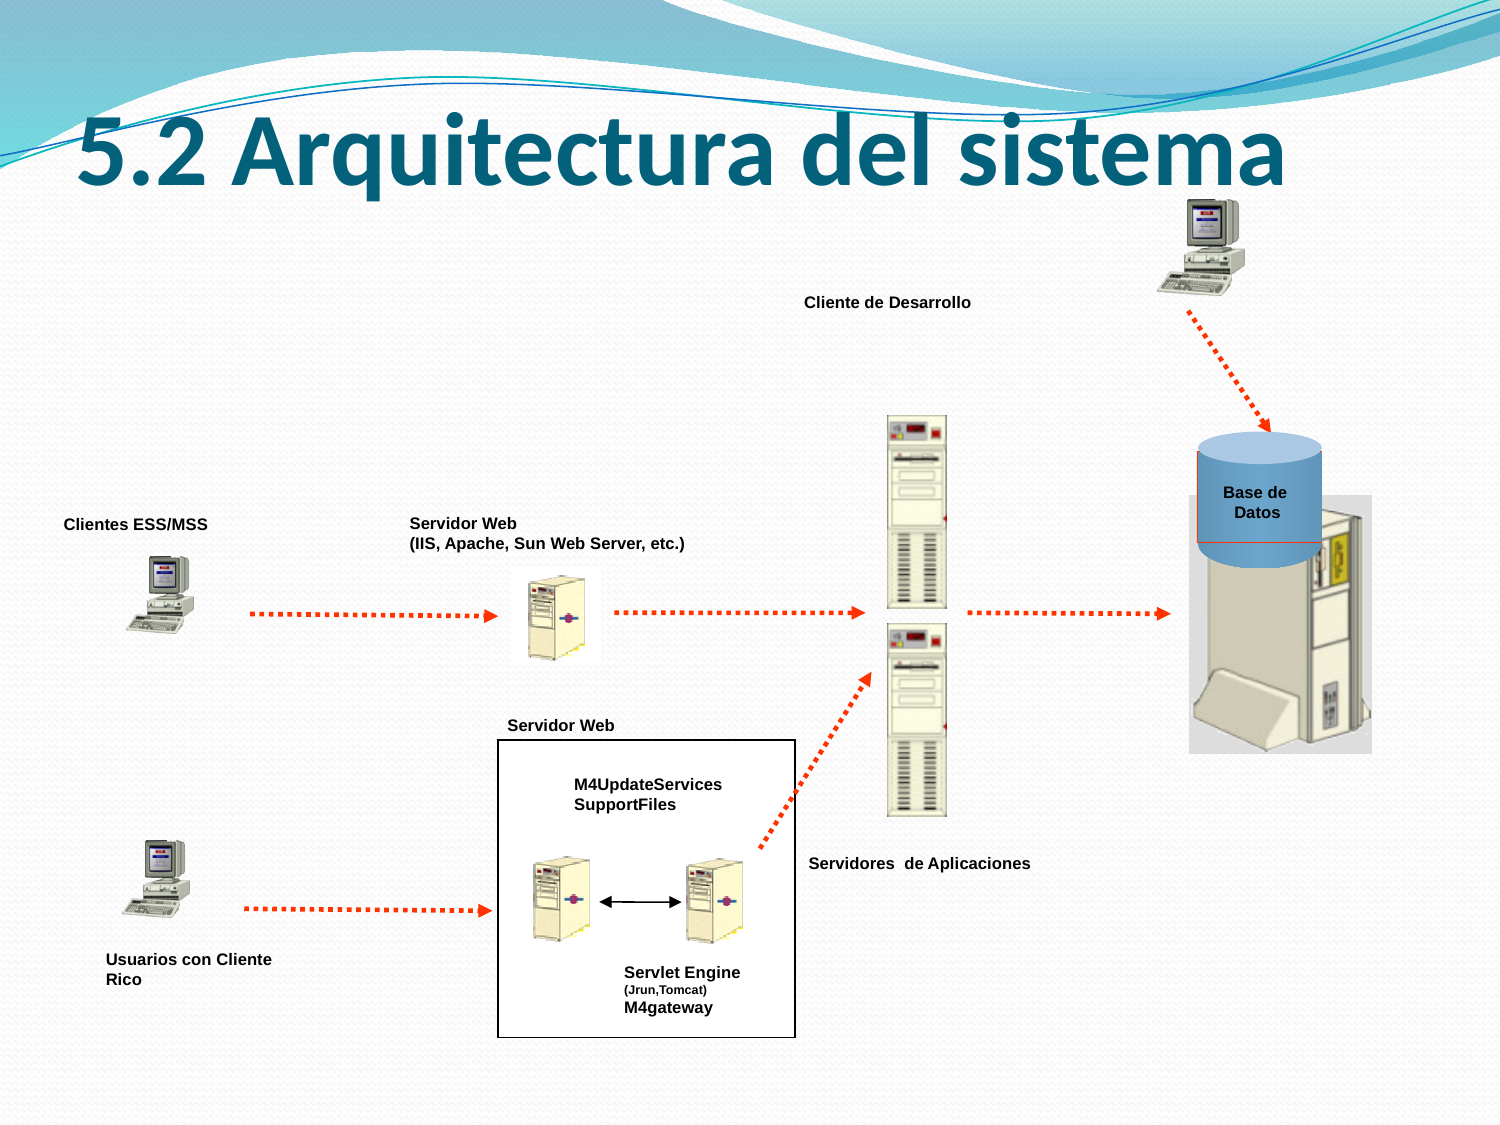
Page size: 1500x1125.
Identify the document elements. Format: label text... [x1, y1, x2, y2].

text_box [52, 172, 1424, 1048]
title 5.2 Arquitectura del sistema [74, 18, 1426, 176]
